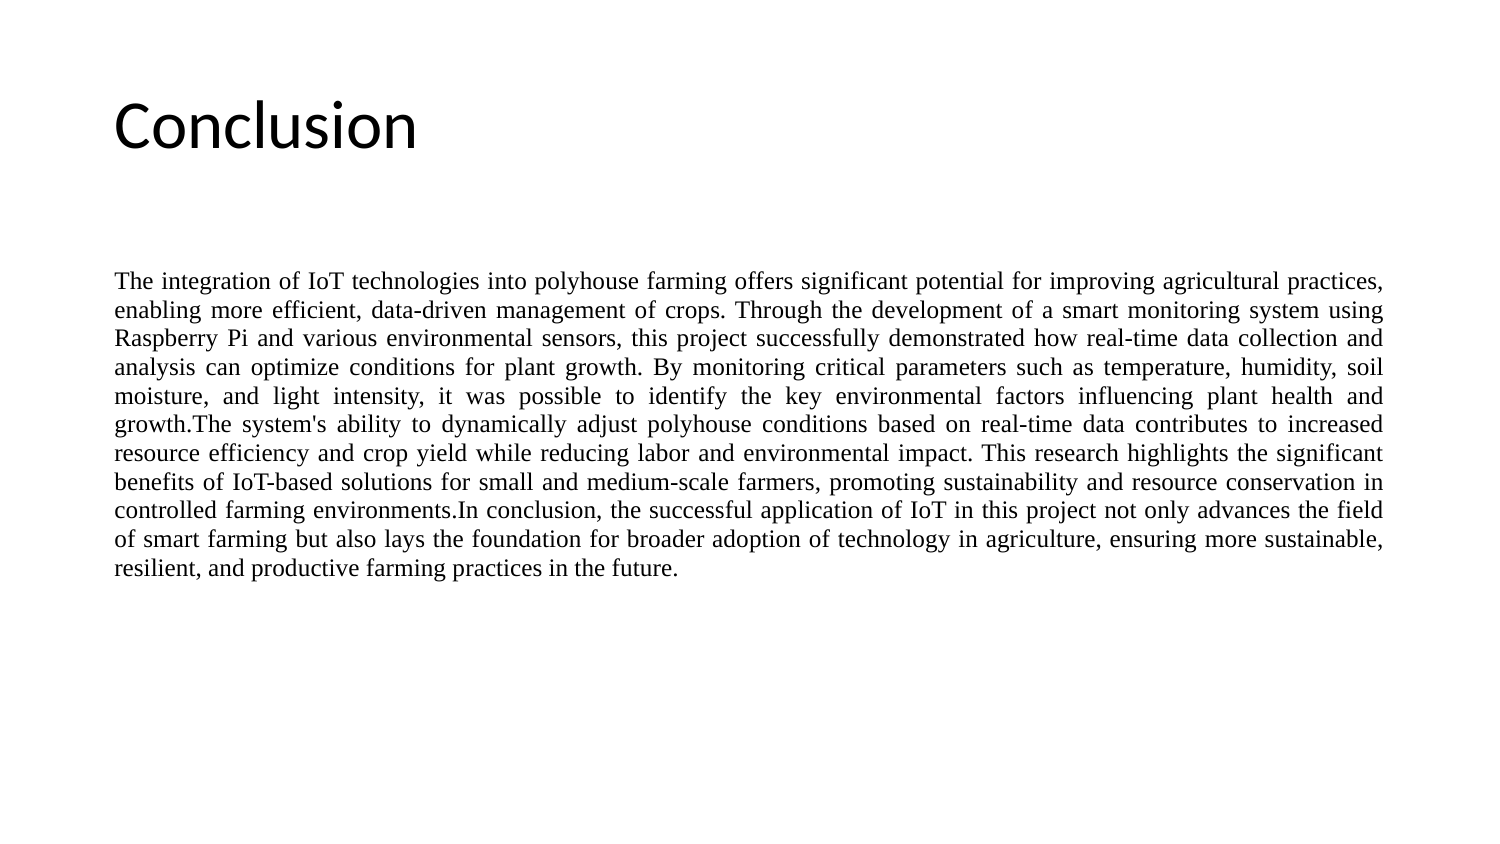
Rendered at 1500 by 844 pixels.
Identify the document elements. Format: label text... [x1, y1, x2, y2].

title Conclusion [103, 44, 1397, 208]
list The integration of IoT technologies into polyhouse farming offers significant potential for improving agricultural practices, enabling more efficient, data-driven management of crops. Through the development of a smart monitoring system using Raspberry Pi and various environmental sensors, this project successfully demonstrated how real-time data collection and analysis can optimize conditions for plant growth. By monitoring critical parameters such as temperature, humidity, soil moisture, and light intensity, it was possible to identify the key environmental factors influencing plant health and growth.The system's ability to dynamically adjust polyhouse conditions based on real-time data contributes to increased resource efficiency and crop yield while reducing labor and environmental impact. This research highlights the significant benefits of IoT-based solutions for small and medium-scale farmers, promoting sustainability and resource conservation in controlled farming environments.In conclusion, the successful application of IoT in this project not only advances the field of smart farming but also lays the foundation for broader adoption of technology in agriculture, ensuring more sustainable, resilient, and productive farming practices in the future. [103, 260, 1397, 797]
